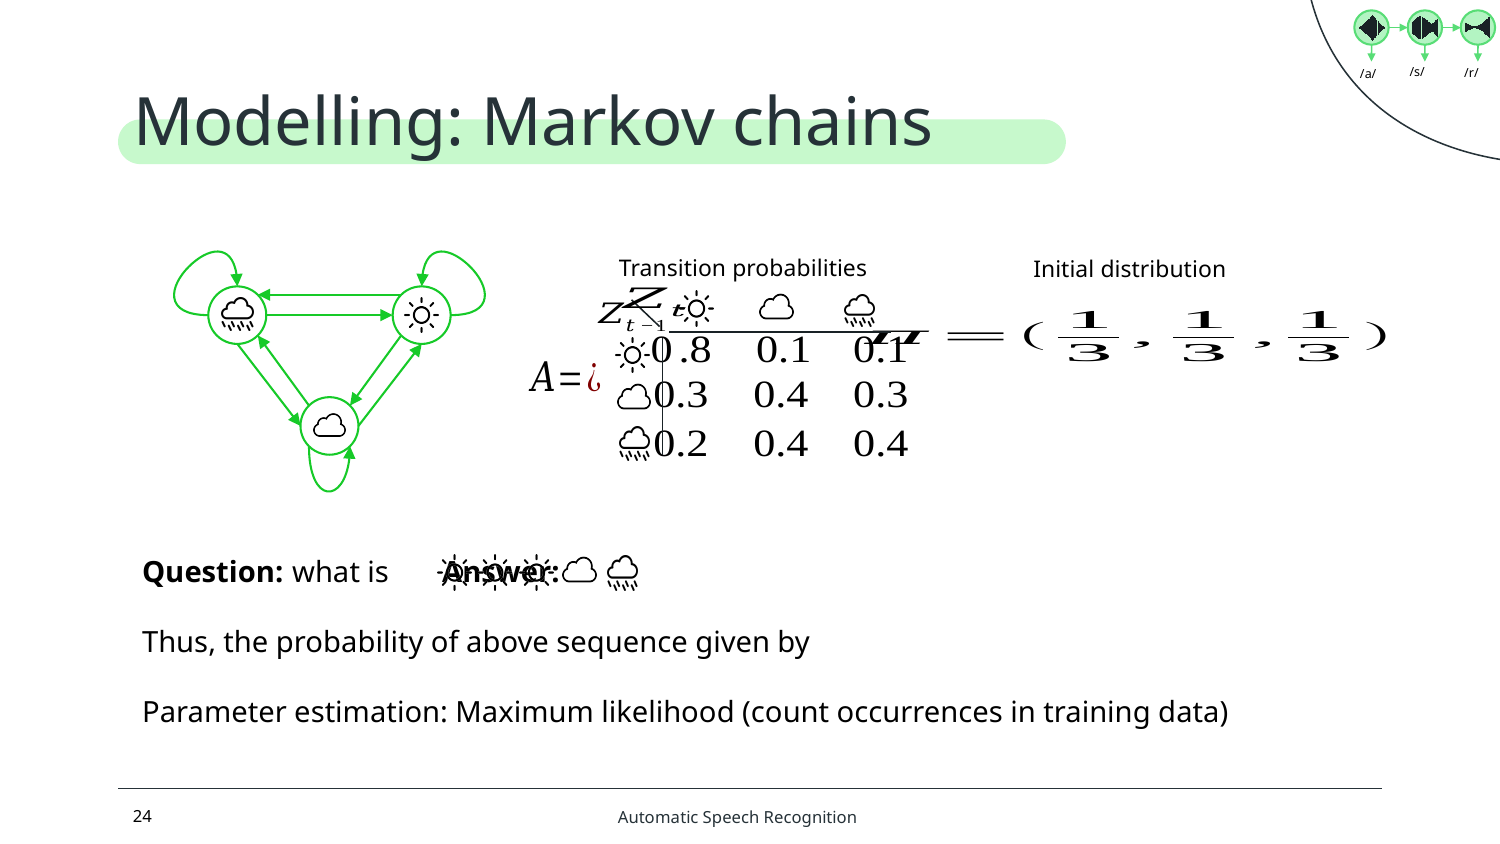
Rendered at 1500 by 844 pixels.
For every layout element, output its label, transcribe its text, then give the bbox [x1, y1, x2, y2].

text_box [527, 283, 910, 464]
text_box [1345, 10, 1496, 89]
picture [607, 555, 639, 591]
picture [519, 554, 554, 591]
picture [437, 554, 472, 591]
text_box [208, 286, 451, 455]
text_box Initial distribution [1018, 247, 1500, 290]
picture [477, 554, 512, 591]
picture [562, 551, 597, 588]
title Modelling: Markov chains [118, 64, 1382, 165]
text_box Transition probabilities [604, 246, 1151, 289]
text_box 24 [118, 788, 178, 844]
